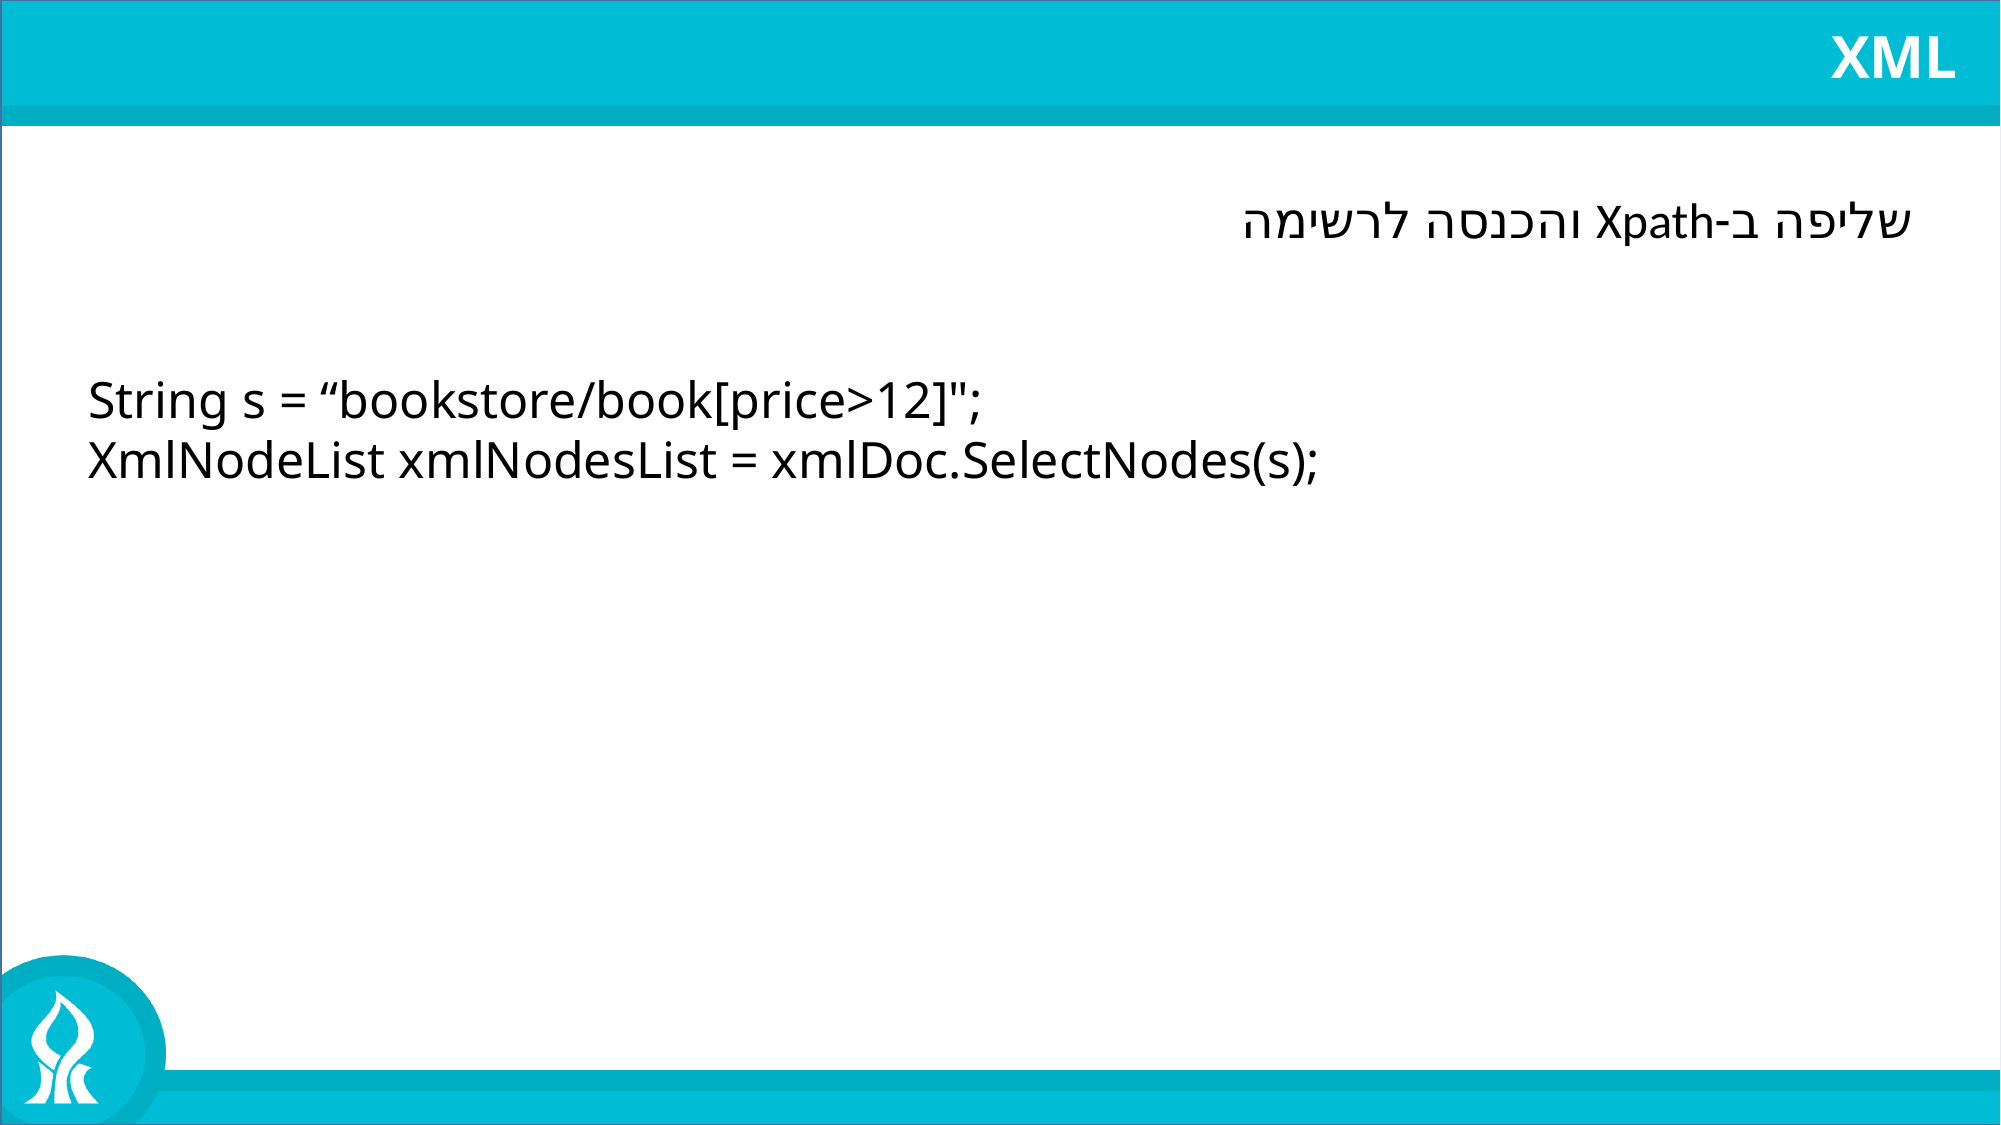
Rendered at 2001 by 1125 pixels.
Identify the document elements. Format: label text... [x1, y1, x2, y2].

text_box שליפה ב-Xpath והכנסה לרשימה String s = “bookstore/book[price>12]"; XmlNodeList xmlNodesList = xmlDoc.SelectNodes(s); [73, 181, 1928, 826]
picture [0, 0, 2001, 1125]
text_box XML [1816, 12, 1973, 98]
